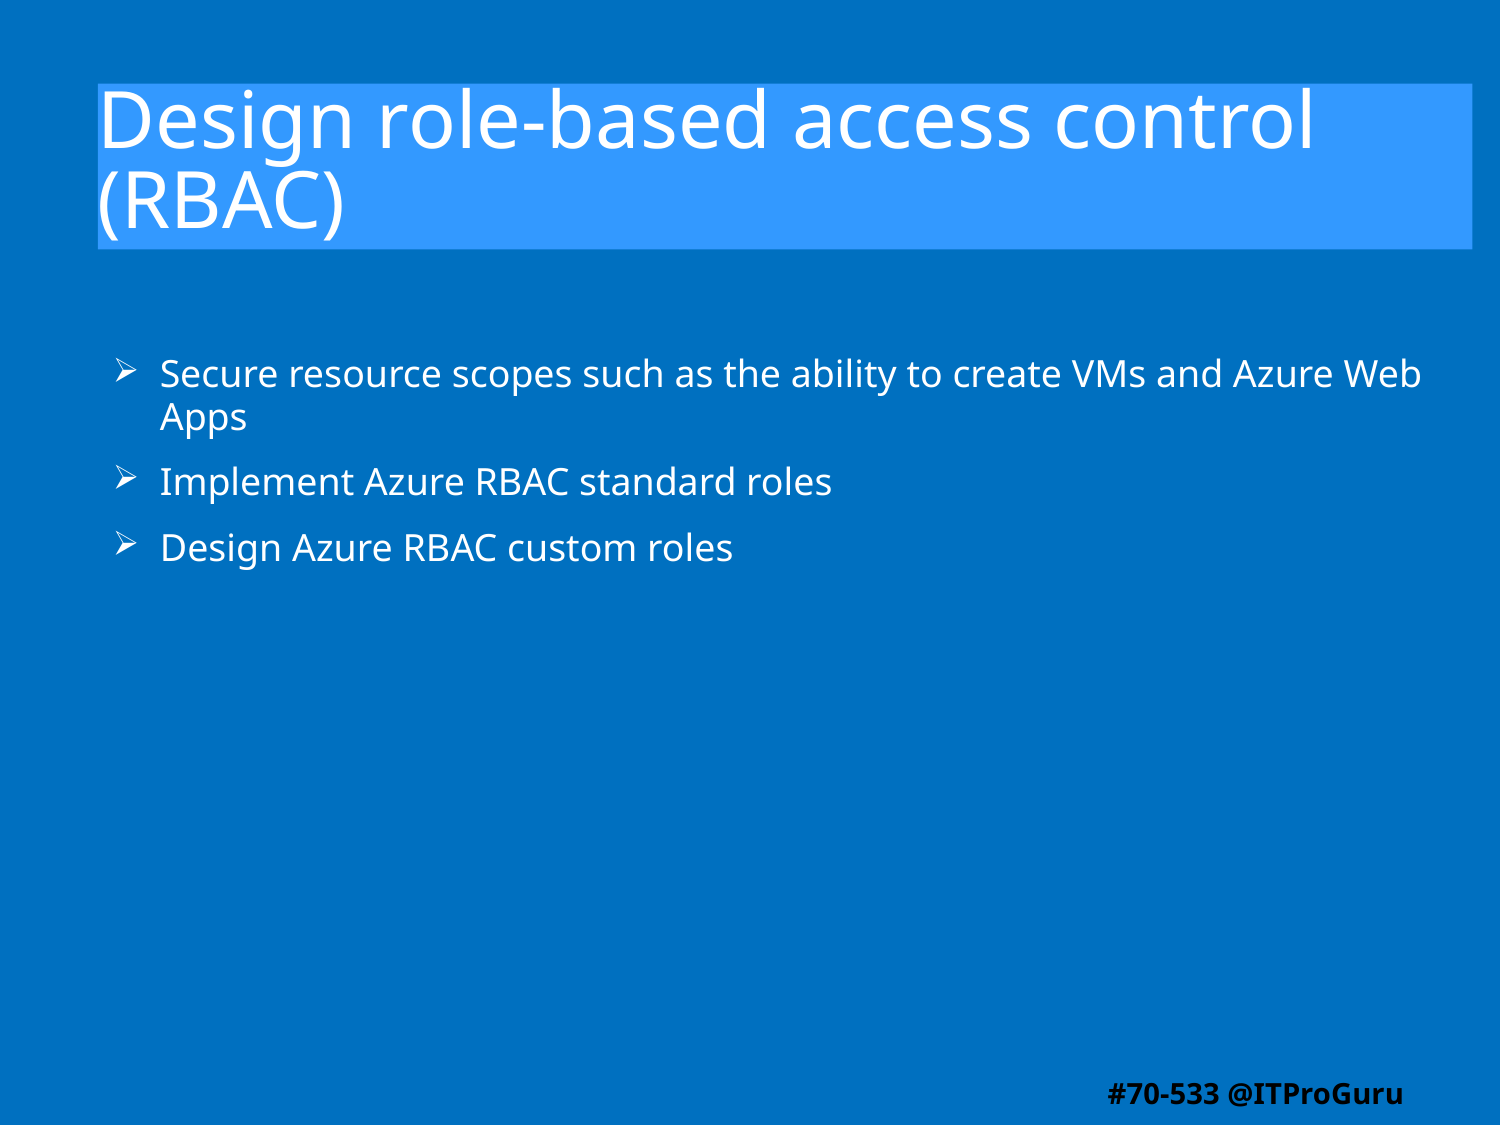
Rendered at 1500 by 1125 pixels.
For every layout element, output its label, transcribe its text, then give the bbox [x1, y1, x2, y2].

subtitle Secure resource scopes such as the ability to create VMs and Azure Web Apps Implement Azure RBAC standard roles Design Azure RBAC custom roles [97, 345, 1473, 958]
title Design role-based access control (RBAC) [97, 83, 1473, 250]
